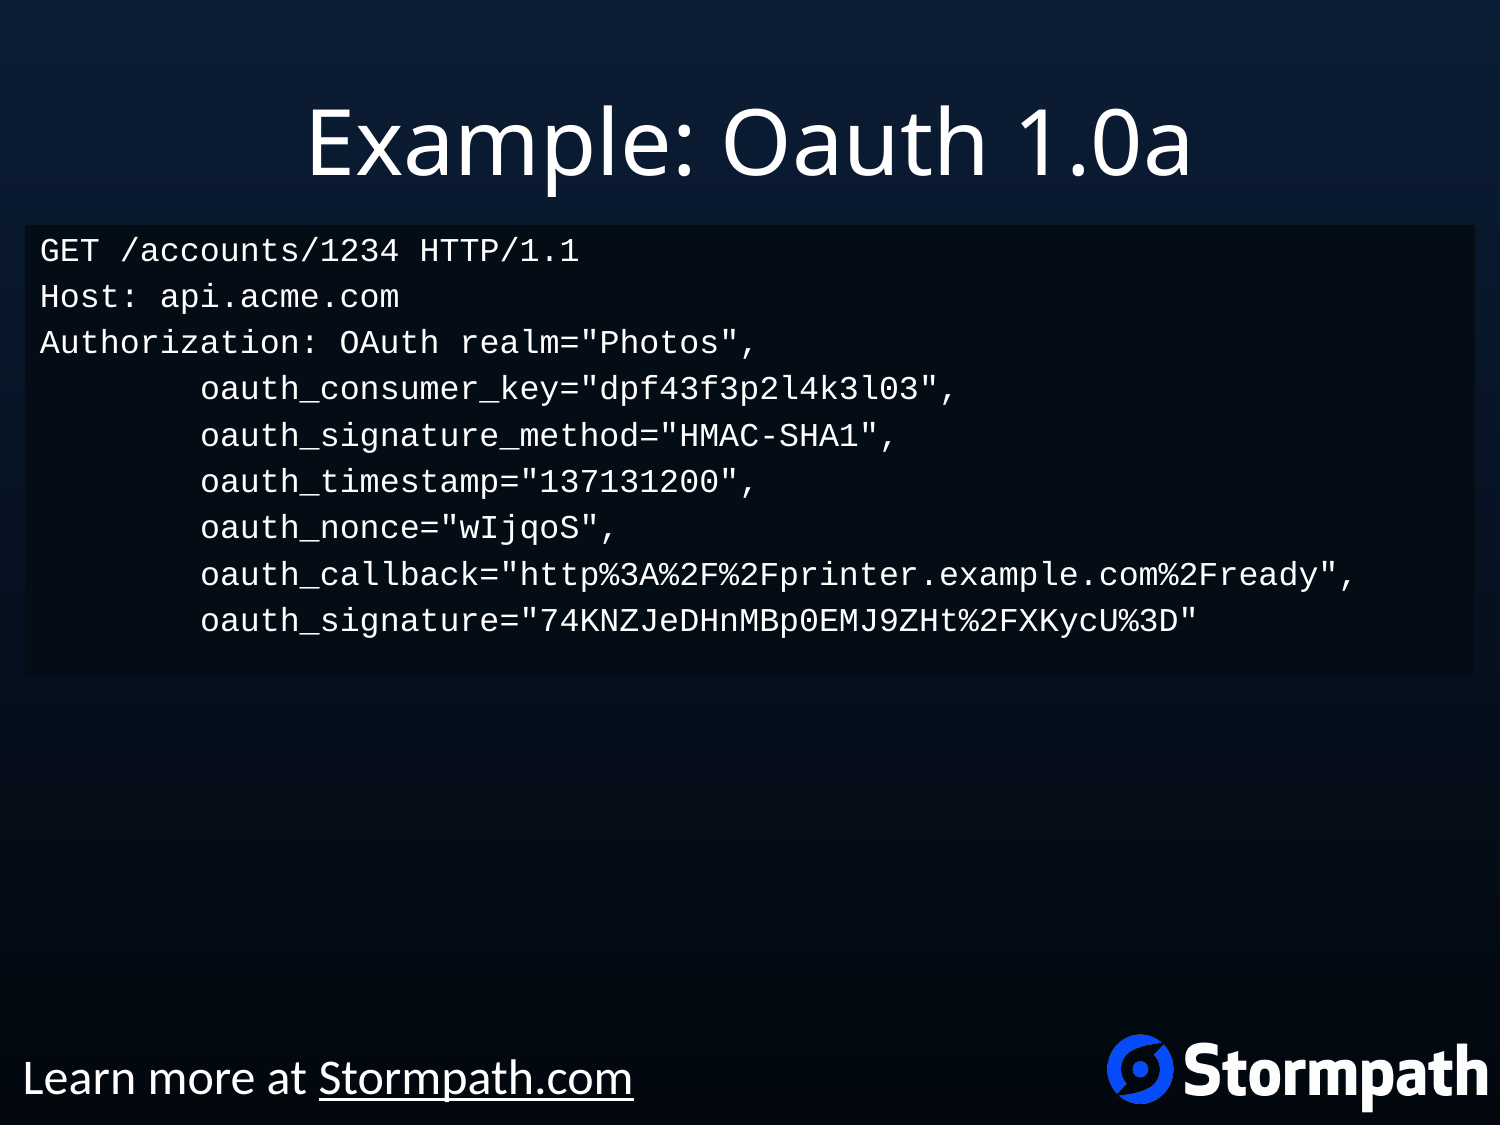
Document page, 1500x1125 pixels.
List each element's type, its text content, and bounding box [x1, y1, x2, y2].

text_box Learn more at Stormpath.com [8, 1036, 649, 1112]
text_box GET /accounts/1234 HTTP/1.1 Host: api.acme.com Authorization: OAuth realm="Photos", oauth_consumer_key="dpf43f3p2l4k3l03", oauth_signature_method="HMAC-SHA1", oauth_timestamp="137131200", oauth_nonce="wIjqoS", oauth_callback="http%3A%2F%2Fprinter.example.com%2Fready", oauth_signature="74KNZJeDHnMBp0EMJ9ZHt%2FXKycU%3D" [24, 224, 1475, 675]
picture [1100, 1024, 1498, 1118]
title Example: Oauth 1.0a [75, 45, 1425, 224]
